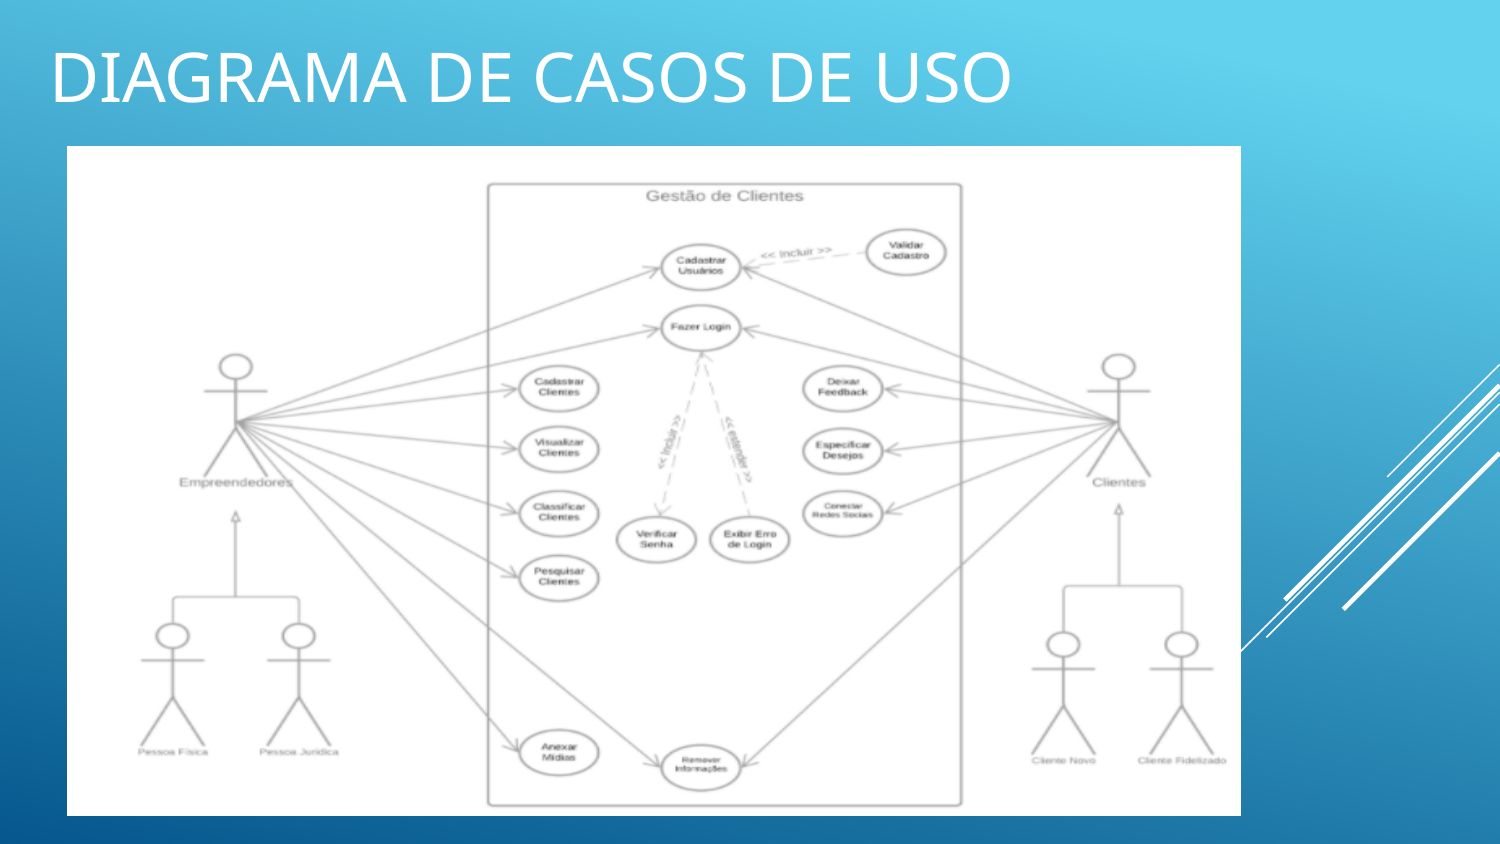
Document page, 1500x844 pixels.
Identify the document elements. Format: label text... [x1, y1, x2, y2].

picture [67, 146, 1242, 816]
title DIAGRAMA DE CASOS DE USO [38, 24, 1088, 126]
